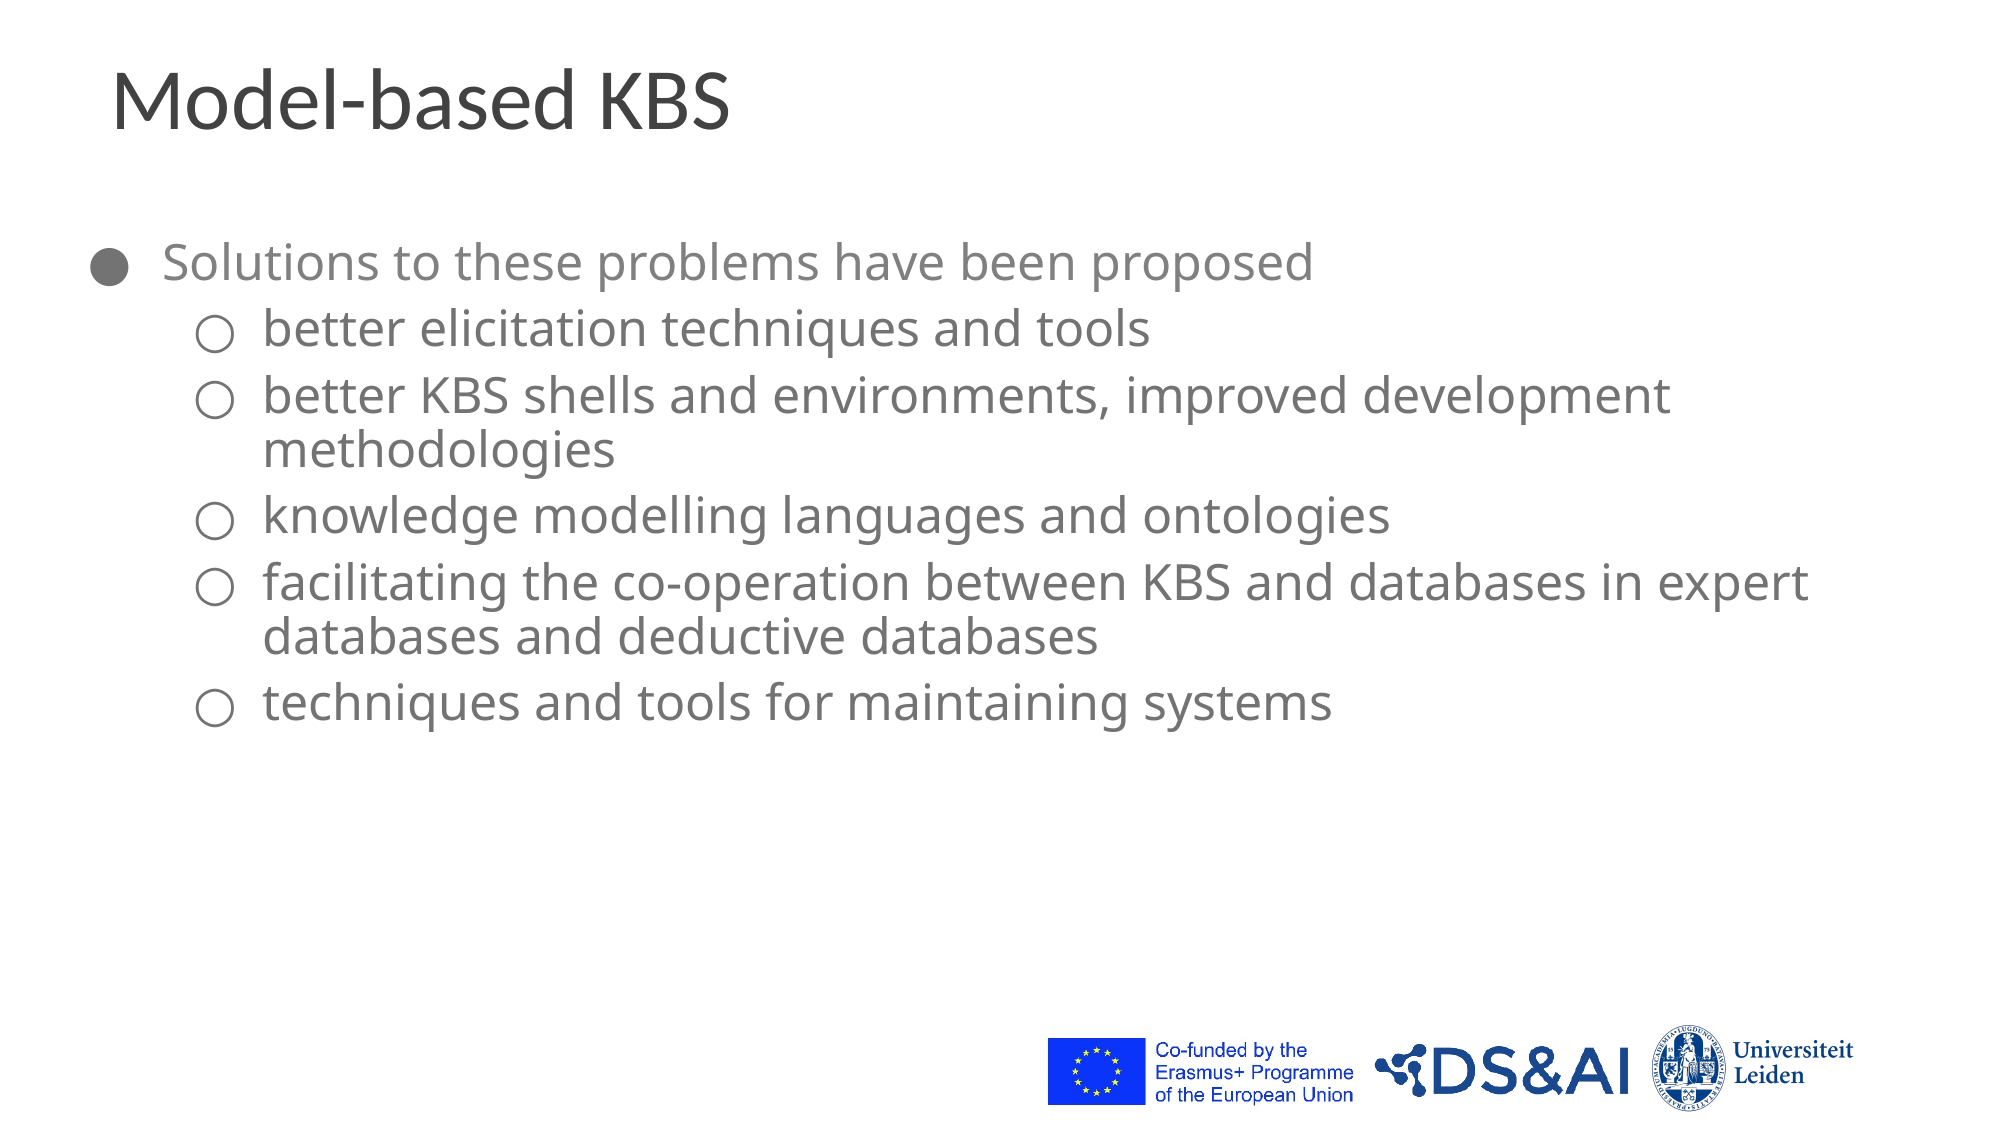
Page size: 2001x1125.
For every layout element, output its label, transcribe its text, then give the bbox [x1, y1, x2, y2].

list Solutions to these problems have been proposed better elicitation techniques and tools better KBS shells and environments, improved development methodologies knowledge modelling languages and ontologies facilitating the co-operation between KBS and databases in expert databases and deductive databases techniques and tools for maintaining systems [47, 222, 1953, 1013]
picture [1031, 1013, 1857, 1125]
title Model-based KBS [95, 11, 2000, 179]
